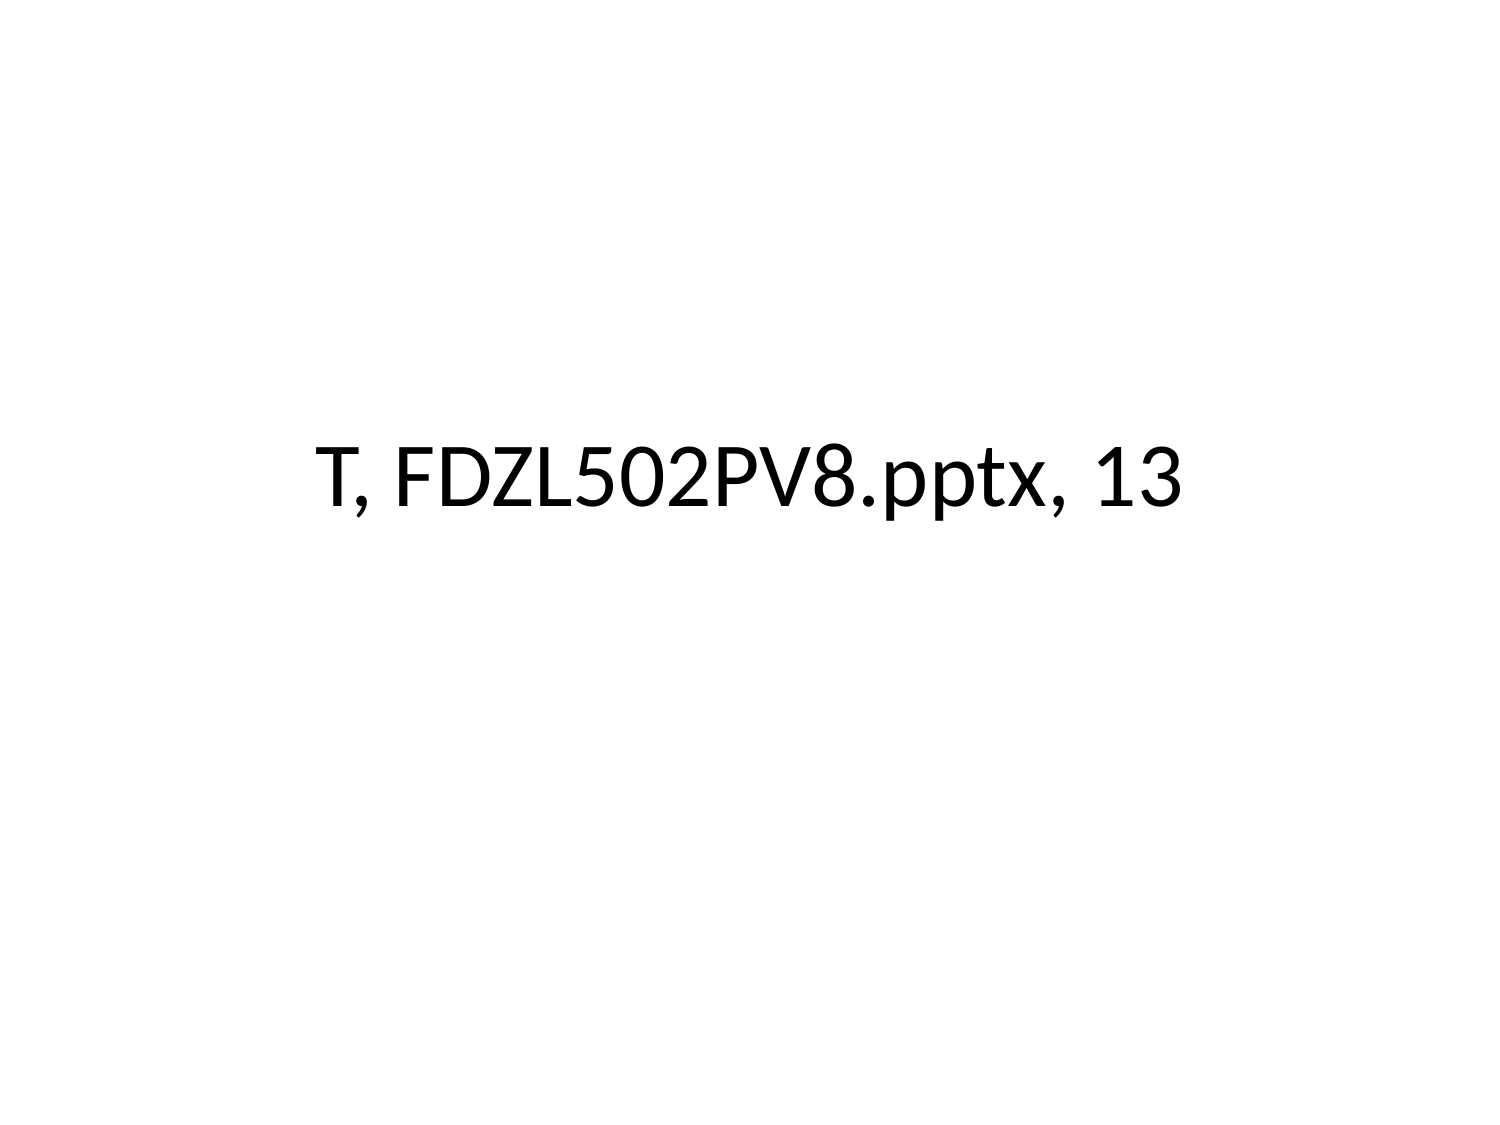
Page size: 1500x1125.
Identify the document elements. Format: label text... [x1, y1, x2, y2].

title T, FDZL502PV8.pptx, 13 [112, 349, 1388, 591]
